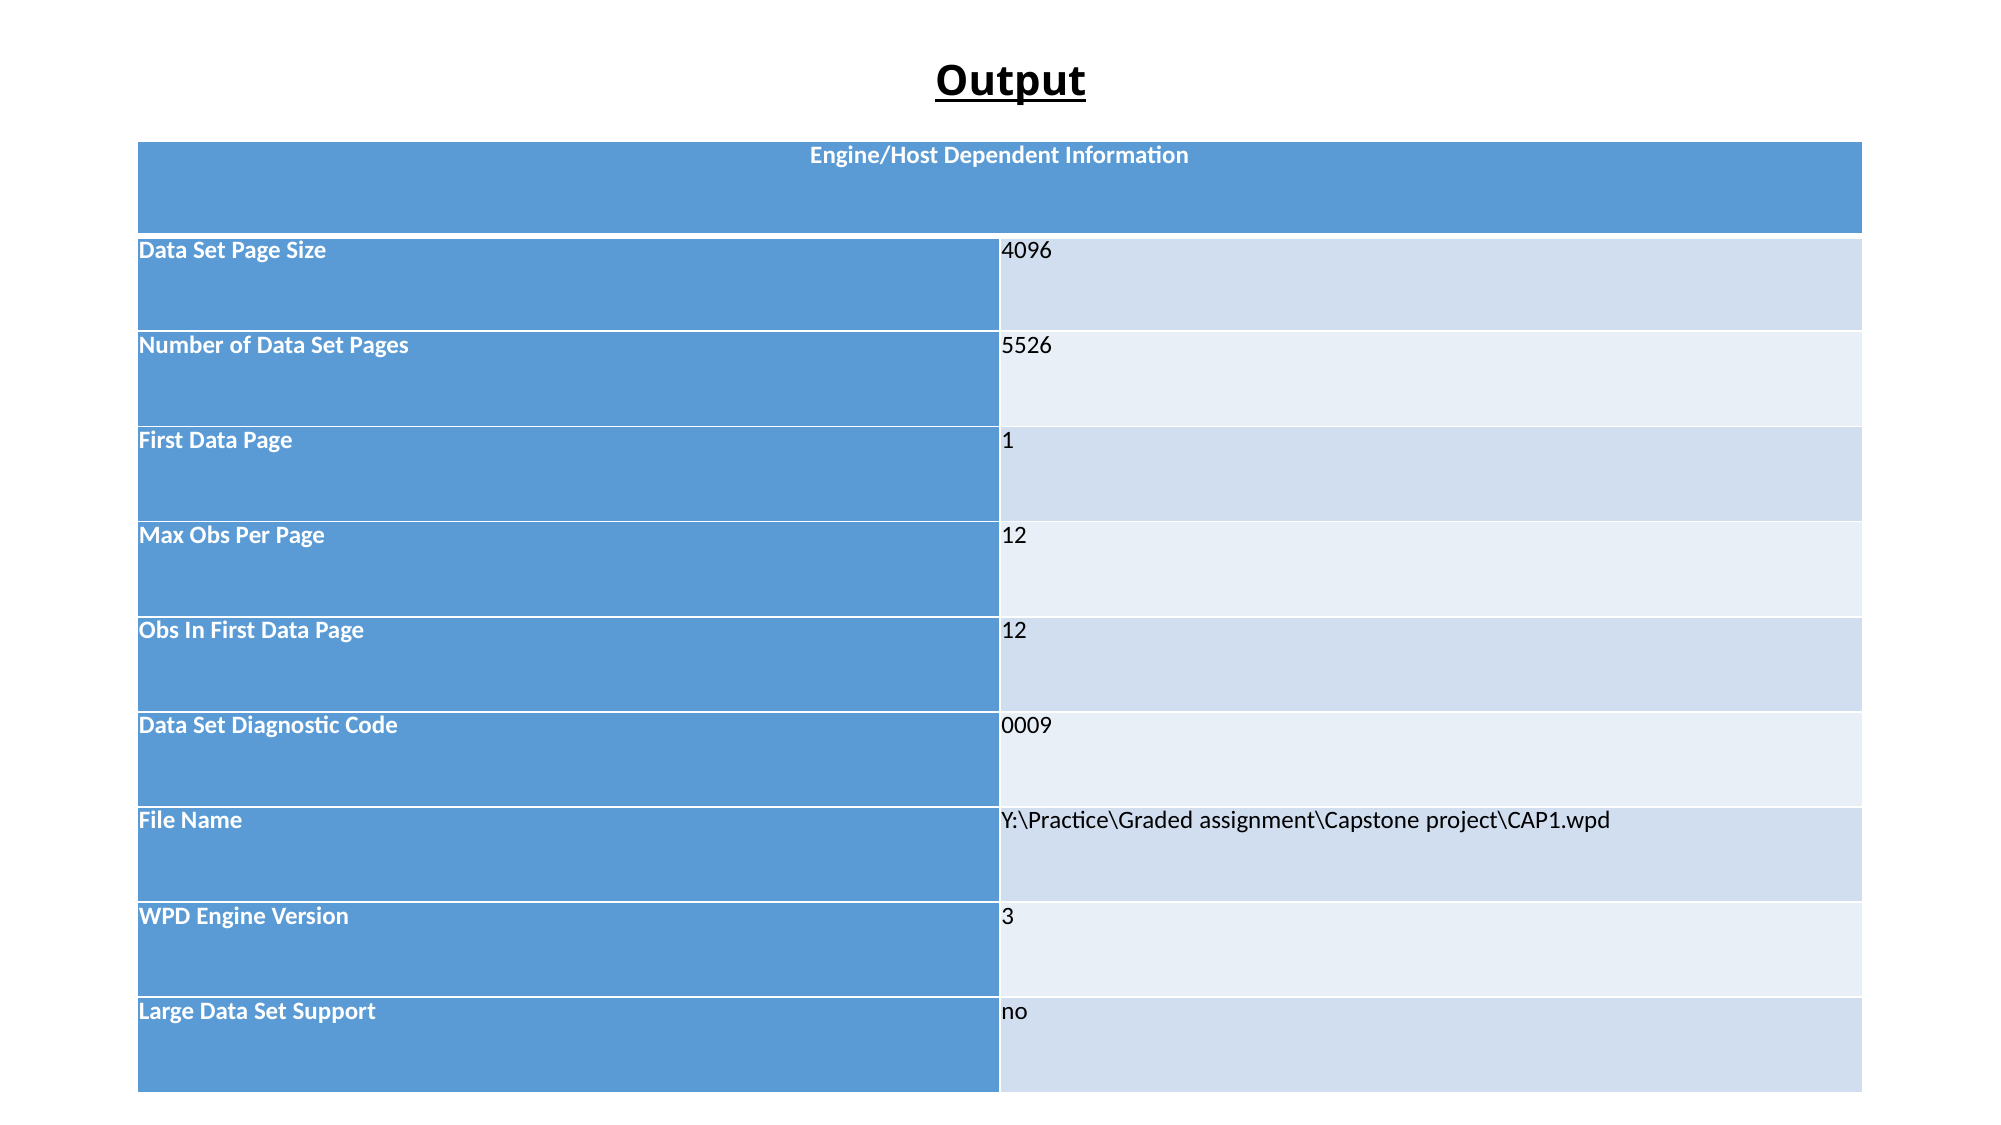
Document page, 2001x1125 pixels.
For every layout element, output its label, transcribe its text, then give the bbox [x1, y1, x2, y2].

title Output [21, 0, 2000, 111]
table_cell 0009 [1001, 713, 1862, 806]
table_header Engine/Host Dependent Information [138, 142, 1862, 233]
table_cell Data Set Diagnostic Code [138, 713, 999, 806]
table_cell Obs In First Data Page [138, 618, 999, 711]
table_cell 12 [1001, 618, 1862, 711]
table_cell Y:\Practice\Graded assignment\Capstone project\CAP1.wpd [1001, 808, 1862, 901]
table_cell 12 [1001, 522, 1862, 616]
table_cell First Data Page [138, 427, 999, 521]
table_cell 5526 [1001, 332, 1862, 426]
table_cell Data Set Page Size [138, 239, 999, 330]
table_cell File Name [138, 808, 999, 901]
table_cell 3 [1001, 903, 1862, 996]
table_cell 1 [1001, 427, 1862, 521]
table_cell Large Data Set Support [138, 998, 999, 1092]
table_cell Number of Data Set Pages [138, 332, 999, 426]
table_cell WPD Engine Version [138, 903, 999, 996]
table_cell no [1001, 998, 1862, 1092]
table_cell 4096 [1001, 239, 1862, 330]
subtitle [0, 111, 2000, 1125]
table_cell Max Obs Per Page [138, 522, 999, 616]
